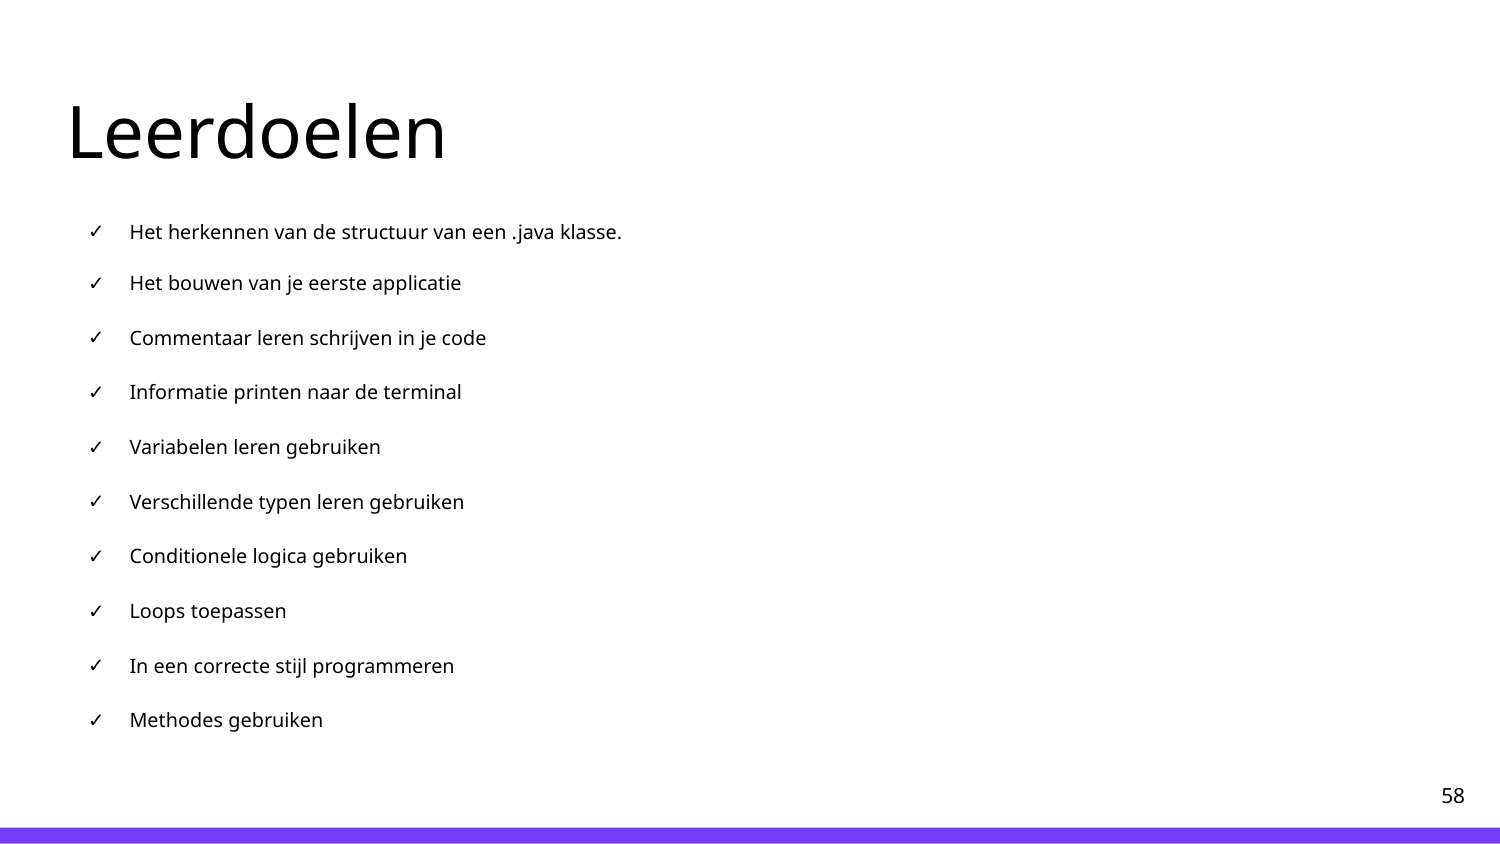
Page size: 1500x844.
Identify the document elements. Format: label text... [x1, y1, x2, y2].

slide_number ‹#› [1389, 764, 1480, 830]
list Het herkennen van de structuur van een .java klasse. Het bouwen van je eerste applicatie Commentaar leren schrijven in je code Informatie printen naar de terminal Variabelen leren gebruiken Verschillende typen leren gebruiken Conditionele logica gebruiken Loops toepassen In een correcte stijl programmeren Methodes gebruiken [51, 200, 1449, 752]
title Leerdoelen [51, 51, 1449, 189]
